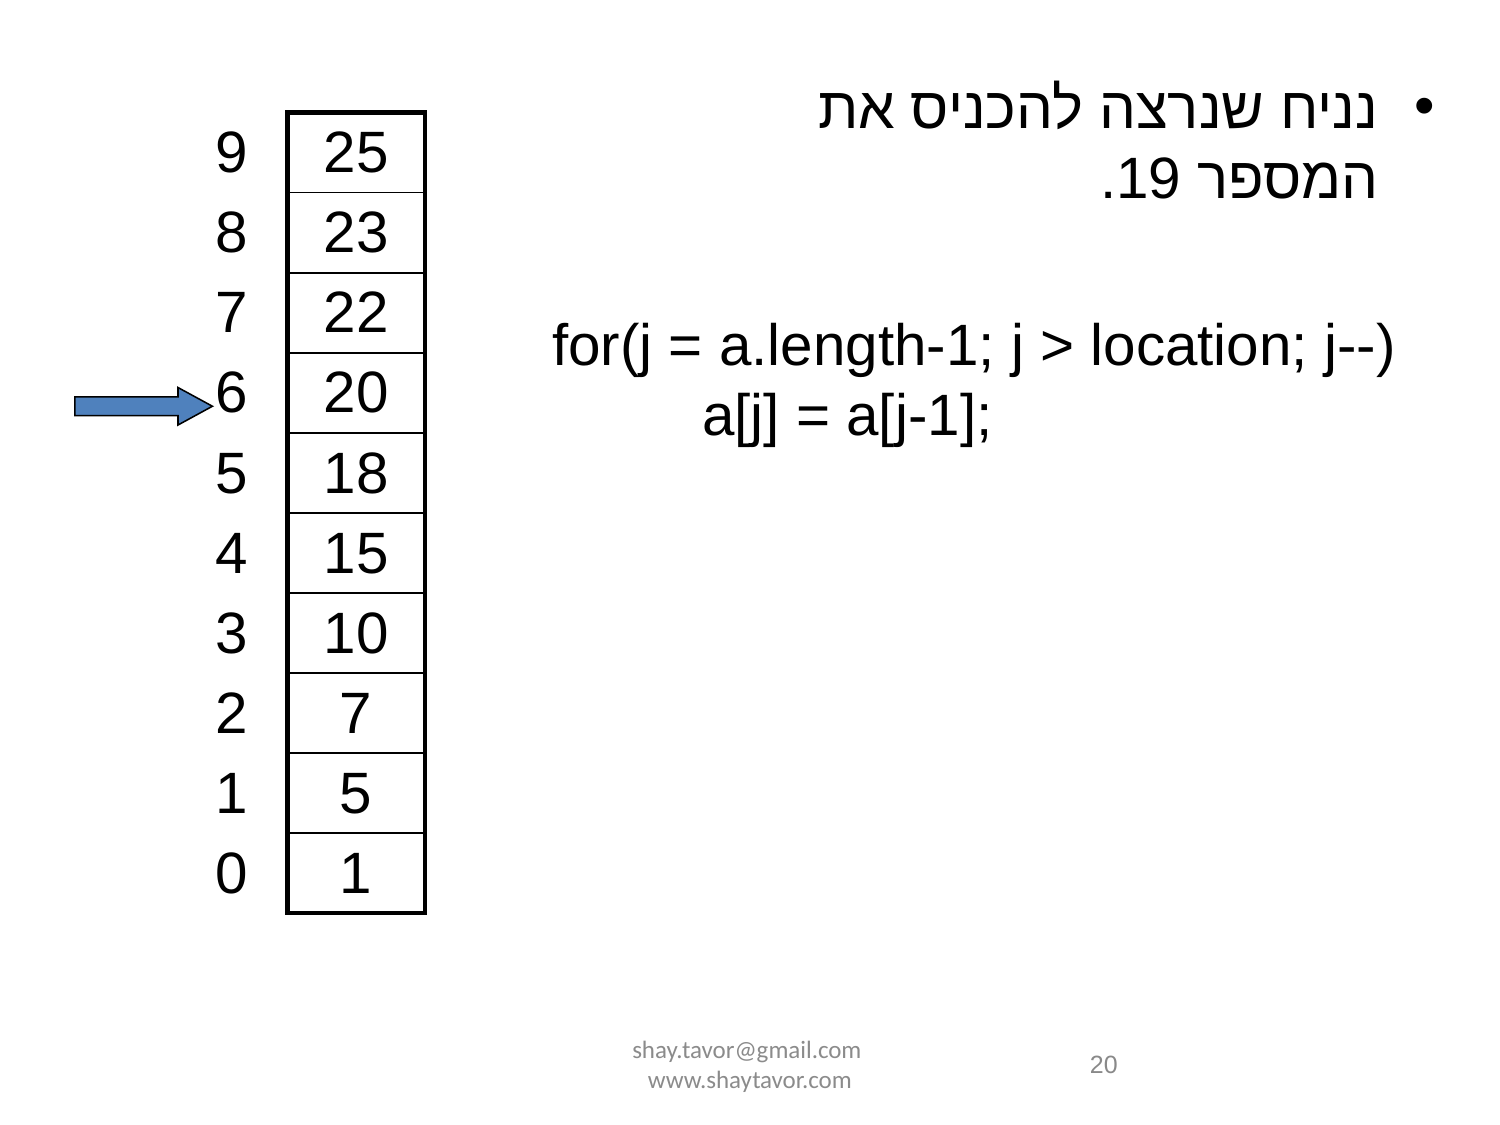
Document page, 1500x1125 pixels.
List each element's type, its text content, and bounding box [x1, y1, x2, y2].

table_cell 4 [175, 513, 287, 593]
table_header 25 [290, 115, 423, 192]
list נניח שנרצה להכניס את המספר 19. [662, 62, 1450, 288]
table_cell 5 [290, 754, 423, 832]
table_cell 5 [175, 433, 287, 513]
table_cell 0 [175, 833, 287, 913]
table_cell 7 [175, 273, 287, 353]
footer shay.tavor@gmail.com www.shaytavor.com [512, 1024, 988, 1103]
table_cell 1 [175, 753, 287, 833]
table_cell 3 [175, 593, 287, 673]
table_cell 23 [290, 193, 423, 272]
table_cell 7 [290, 674, 423, 752]
table_cell 20 [290, 354, 423, 432]
table_cell 15 [290, 514, 423, 592]
table_cell 10 [290, 594, 423, 672]
table_cell 2 [175, 673, 287, 753]
table_cell 6 [175, 353, 287, 433]
text_box [74, 387, 213, 426]
table_cell 22 [290, 274, 423, 352]
table_header 9 [175, 112, 287, 193]
table_cell 1 [290, 834, 423, 911]
table_cell 8 [175, 193, 287, 273]
table_cell 18 [290, 434, 423, 512]
slide_number 20 [1074, 1024, 1425, 1103]
text_box for(j = a.length-1; j > location; j--) a[j] = a[j-1]; [537, 299, 1500, 554]
